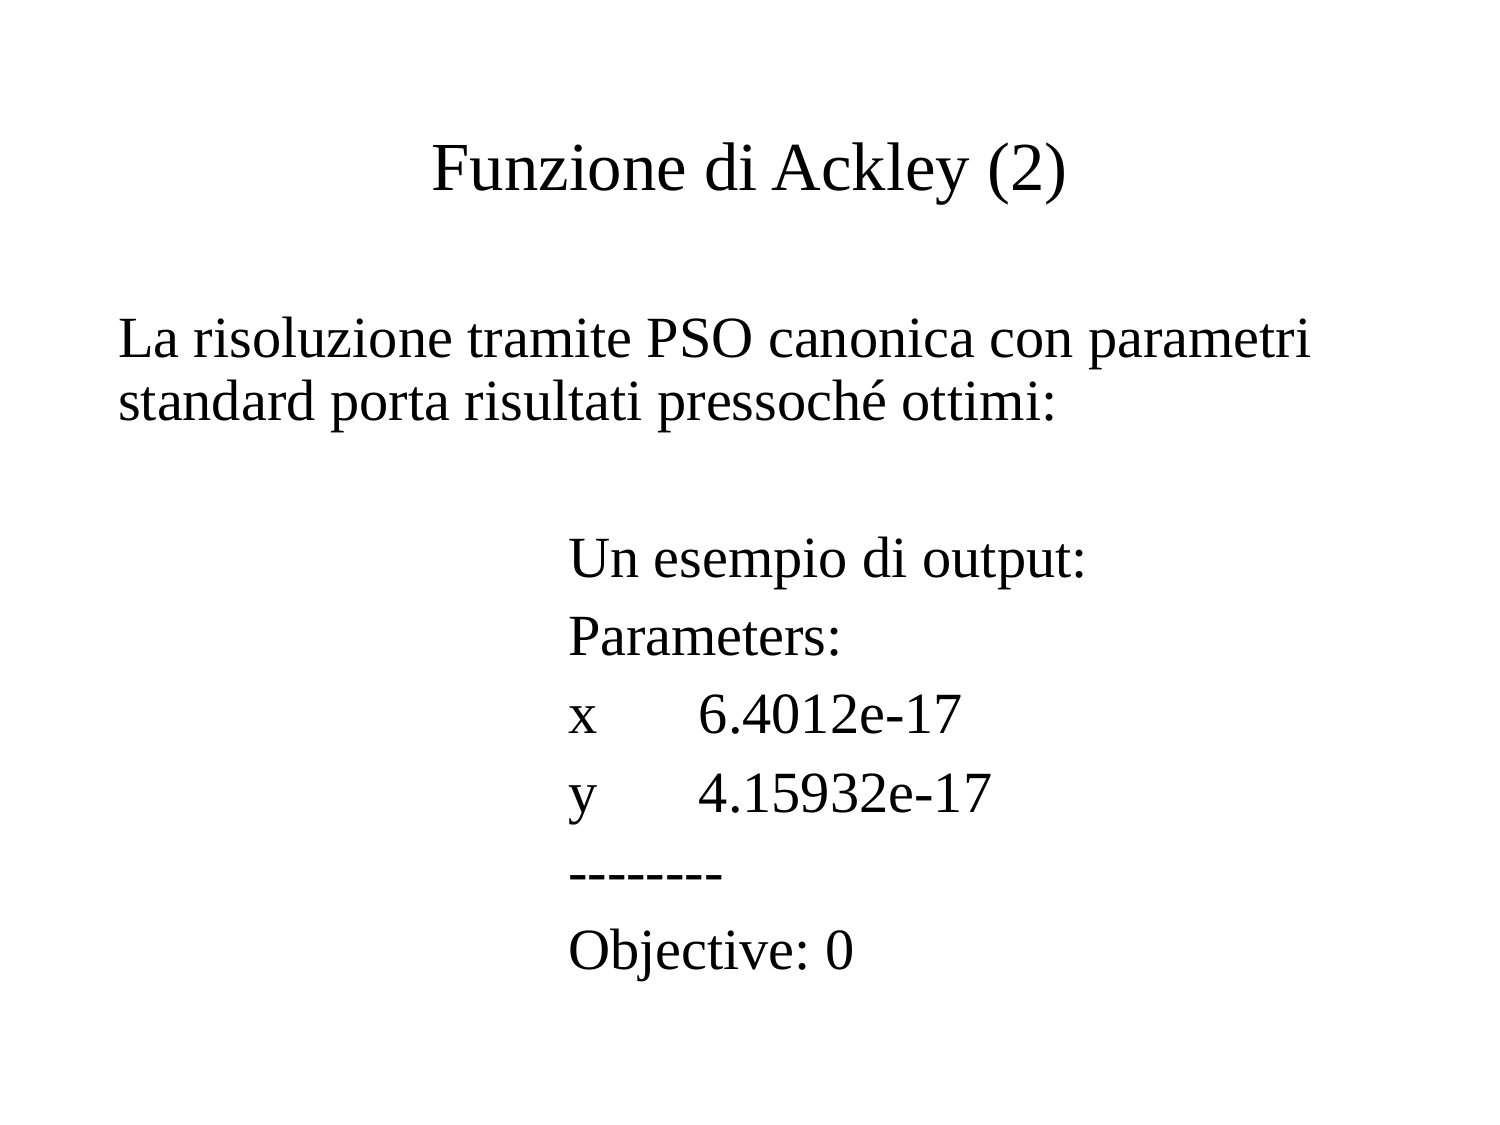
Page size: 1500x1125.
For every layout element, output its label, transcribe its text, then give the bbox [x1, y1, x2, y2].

list La risoluzione tramite PSO canonica con parametri standard porta risultati pressoché ottimi: Un esempio di output: Parameters: x 6.4012e-17 y 4.15932e-17 -------- Objective: 0 [103, 299, 1397, 1014]
title Funzione di Ackley (2) [103, 59, 1397, 278]
